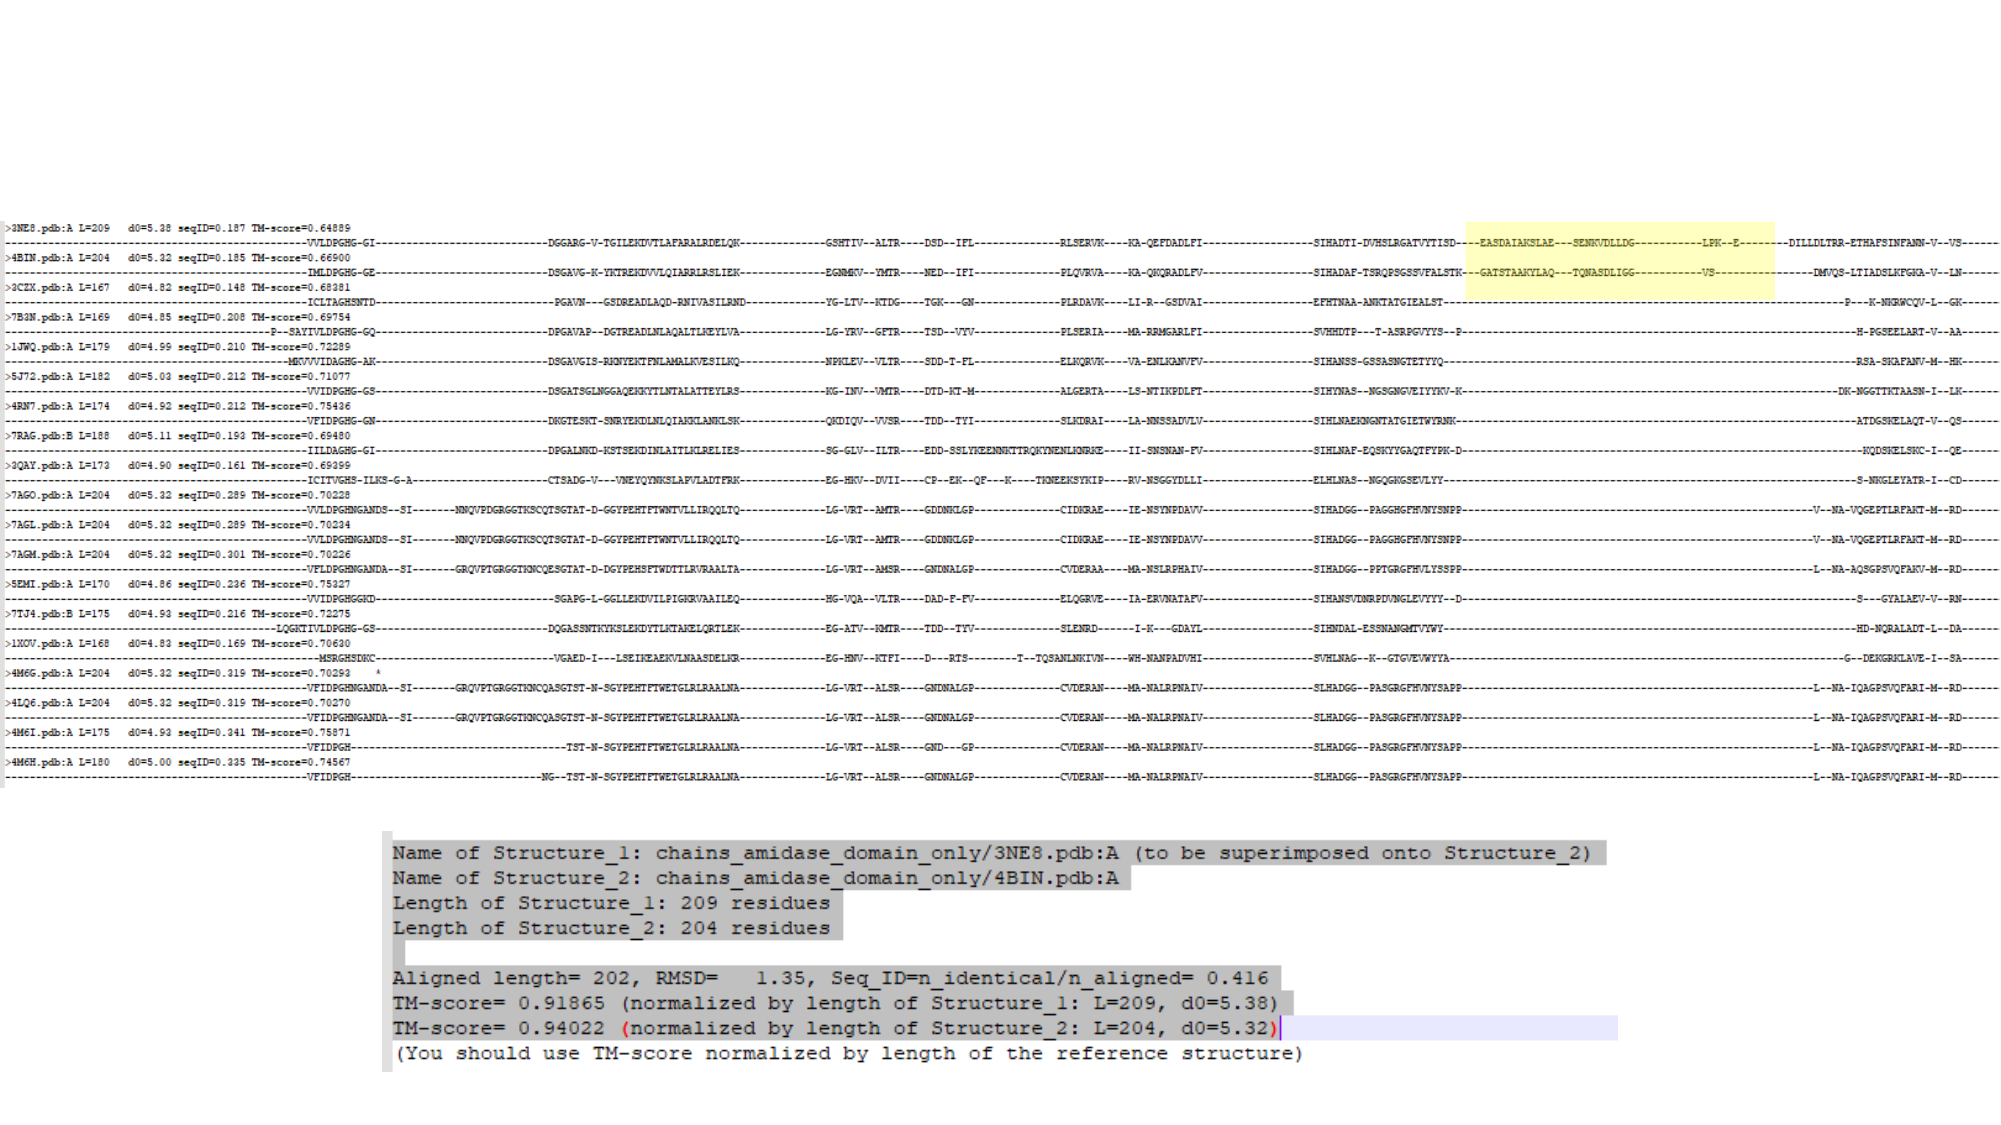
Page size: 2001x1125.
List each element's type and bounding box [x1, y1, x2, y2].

picture [382, 831, 1618, 1072]
text_box [0, 221, 2000, 788]
